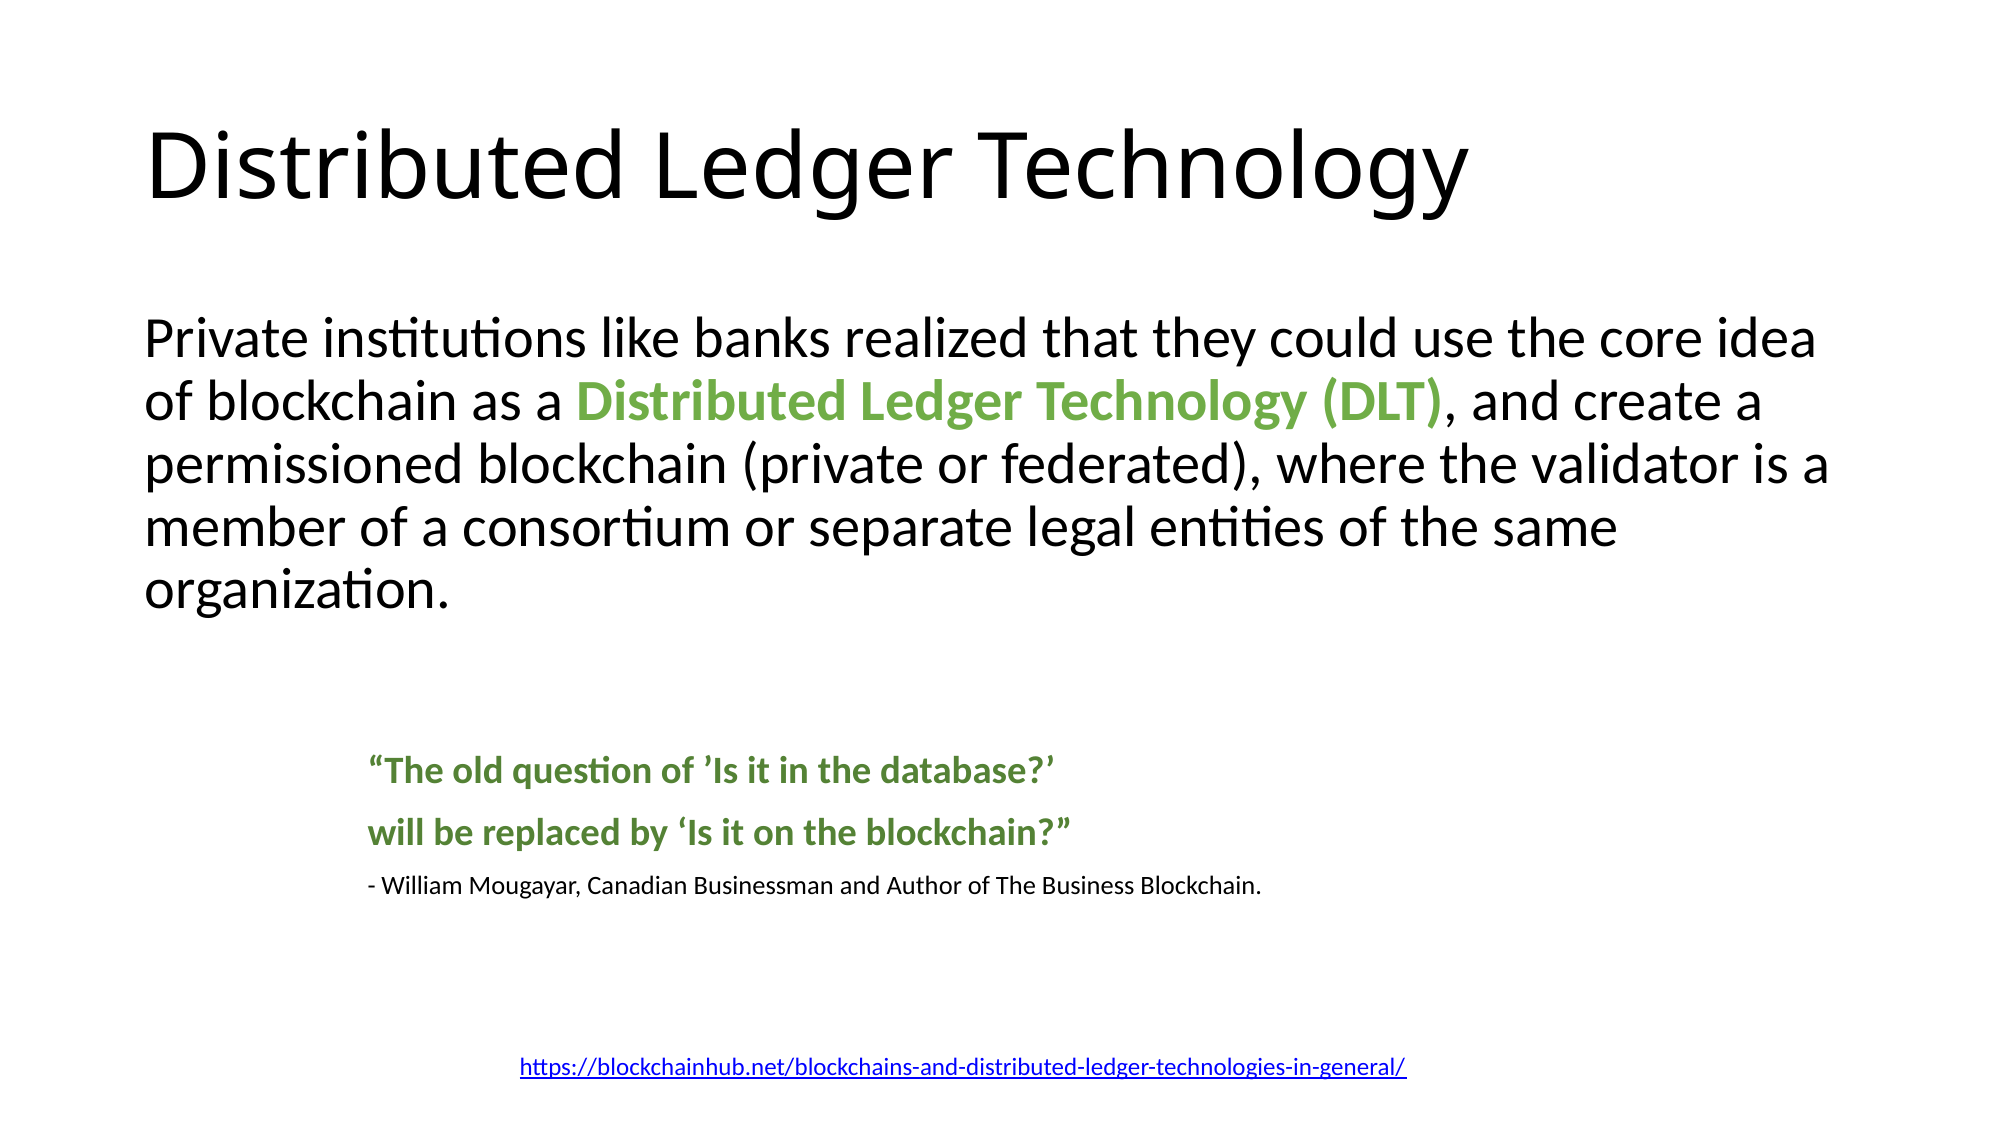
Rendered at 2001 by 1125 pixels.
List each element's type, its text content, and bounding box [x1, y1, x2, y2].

title Distributed Ledger Technology [136, 59, 1863, 278]
text_box https://blockchainhub.net/blockchains-and-distributed-ledger-technologies-in-general/ [137, 1042, 1790, 1088]
text_box “The old question of ’Is it in the database?’ will be replaced by ‘Is it on the blockchain?” - William Mougayar, Canadian Businessman and Author of The Business Blockchain. [213, 656, 1863, 913]
list Private institutions like banks realized that they could use the core idea of blockchain as a Distributed Ledger Technology (DLT), and create a permissioned blockchain (private or federated), where the validator is a member of a consortium or separate legal entities of the same organization. [136, 298, 1863, 1014]
